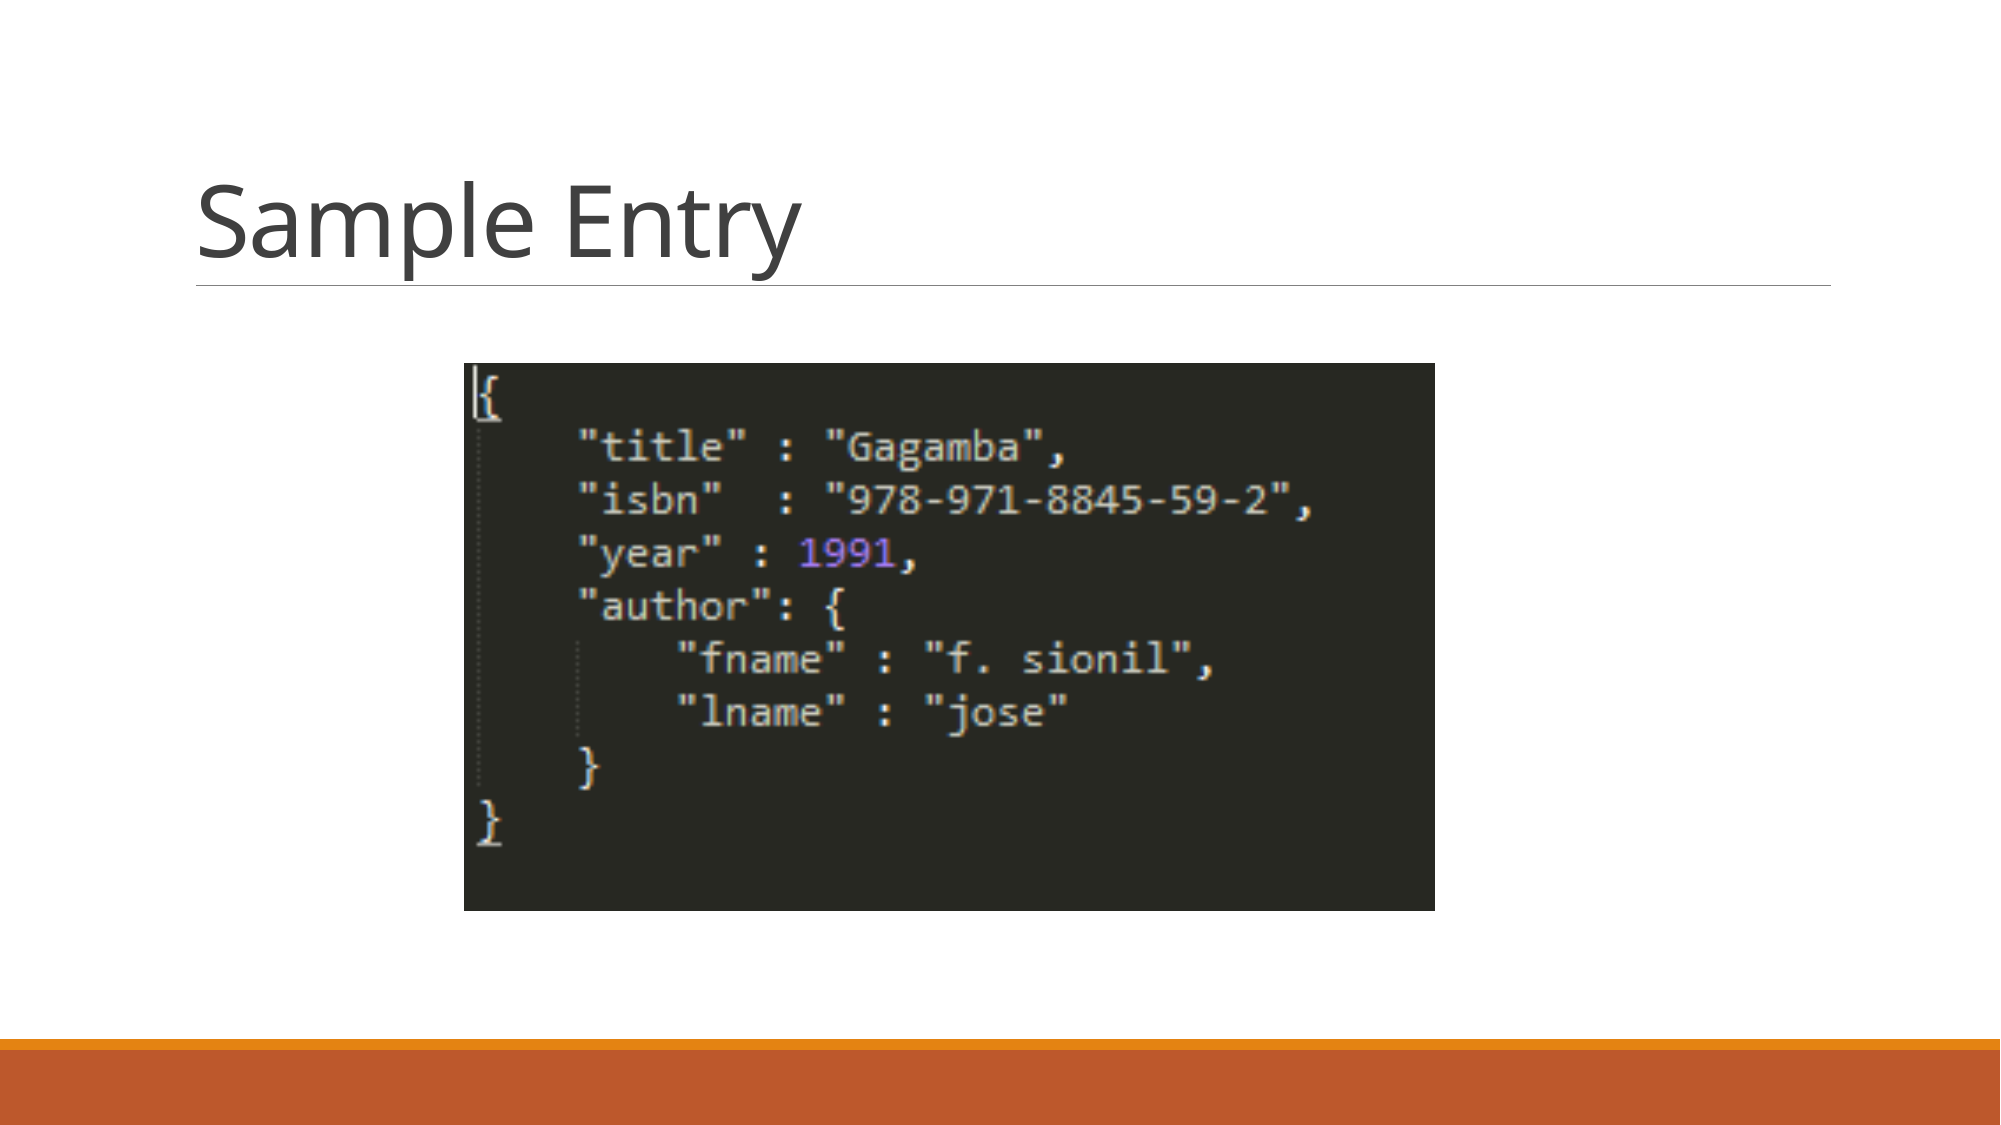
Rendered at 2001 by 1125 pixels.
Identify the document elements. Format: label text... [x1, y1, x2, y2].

title Sample Entry [180, 47, 1830, 285]
picture [463, 362, 1436, 911]
